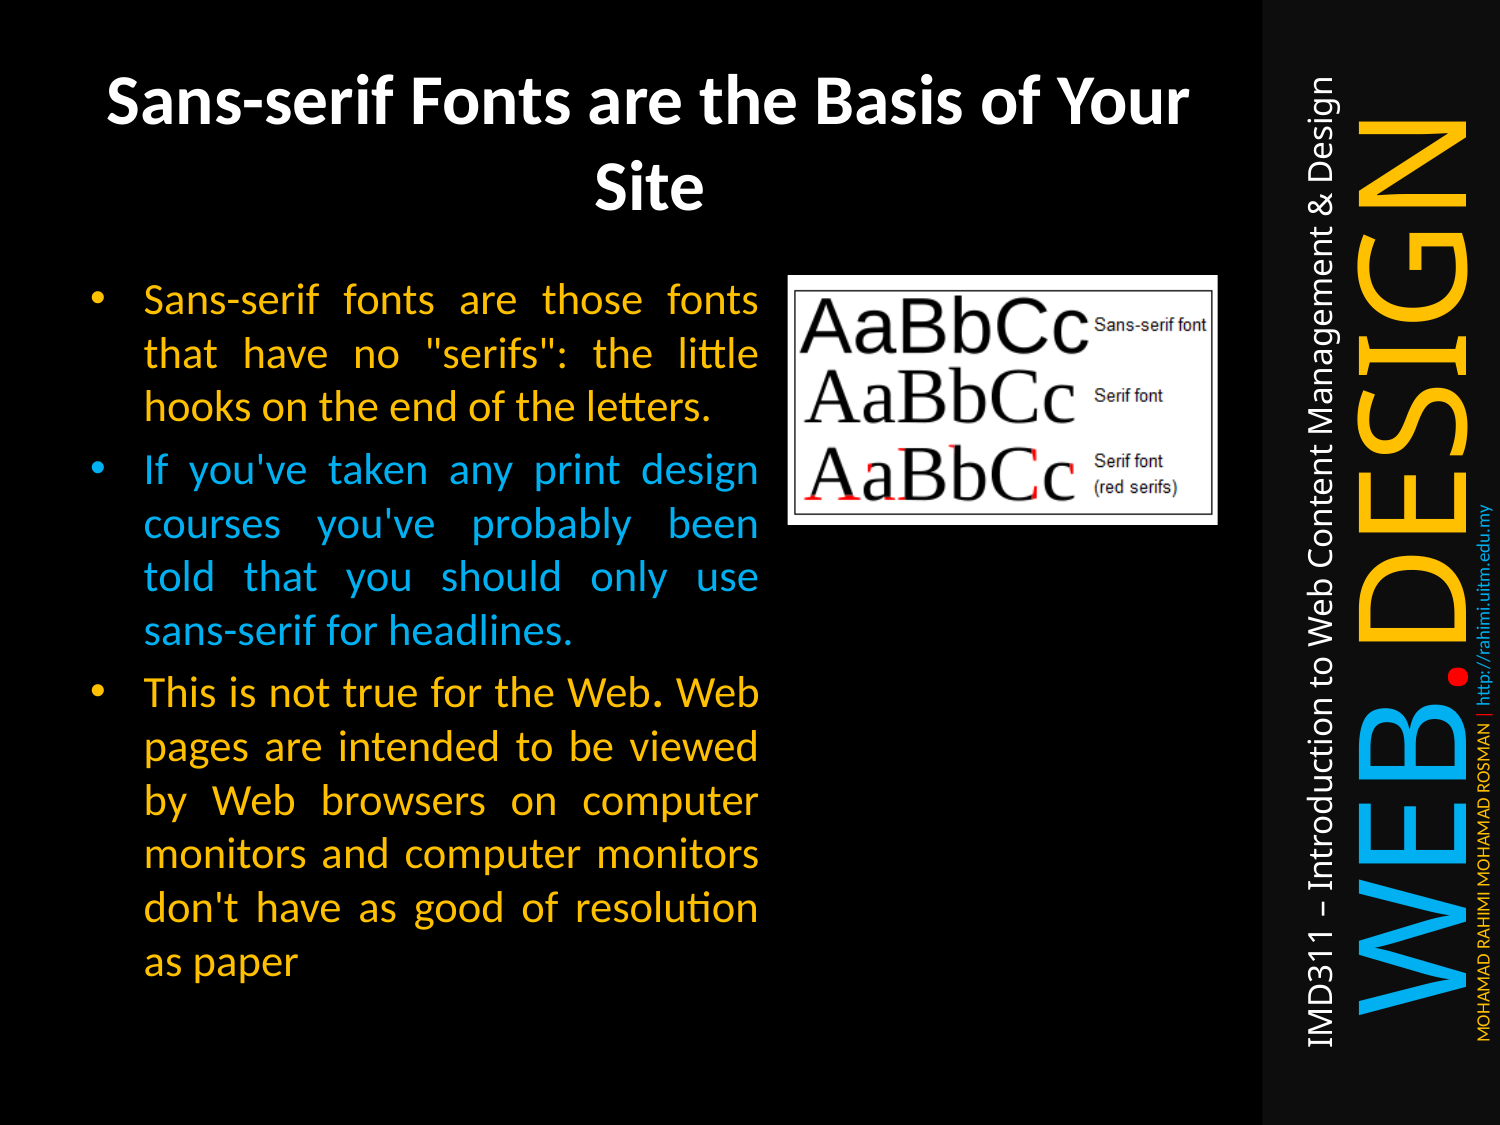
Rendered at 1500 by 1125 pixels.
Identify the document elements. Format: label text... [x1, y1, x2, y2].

list Sans-serif fonts are those fonts that have no "serifs": the little hooks on the end of the letters. If you've taken any print design courses you've probably been told that you should only use sans-serif for headlines. This is not true for the Web. Web pages are intended to be viewed by Web browsers on computer monitors and computer monitors don't have as good of resolution as paper [75, 262, 775, 1005]
picture [787, 274, 1218, 525]
title Sans-serif Fonts are the Basis of Your Site [75, 45, 1225, 233]
